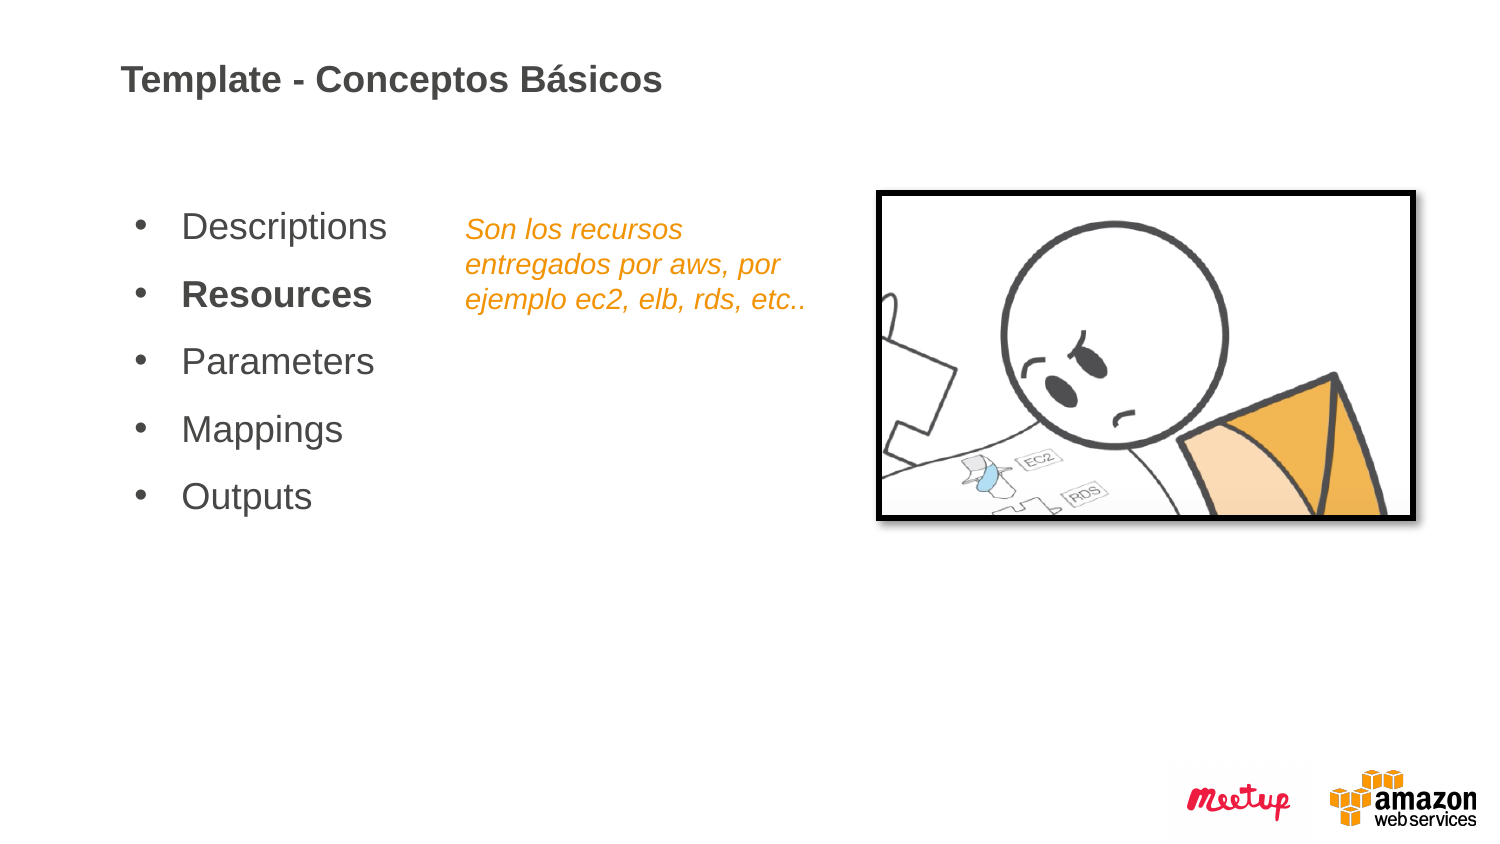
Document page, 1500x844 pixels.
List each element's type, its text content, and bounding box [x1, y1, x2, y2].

text_box Descriptions Resources Parameters Mappings Outputs [119, 172, 405, 525]
picture [881, 195, 1411, 516]
picture [1330, 770, 1476, 826]
text_box Son los recursos entregados por aws, por ejemplo ec2, elb, rds, etc.. [450, 202, 834, 324]
text_box Template - Conceptos Básicos [105, 47, 685, 108]
picture [1161, 762, 1316, 844]
